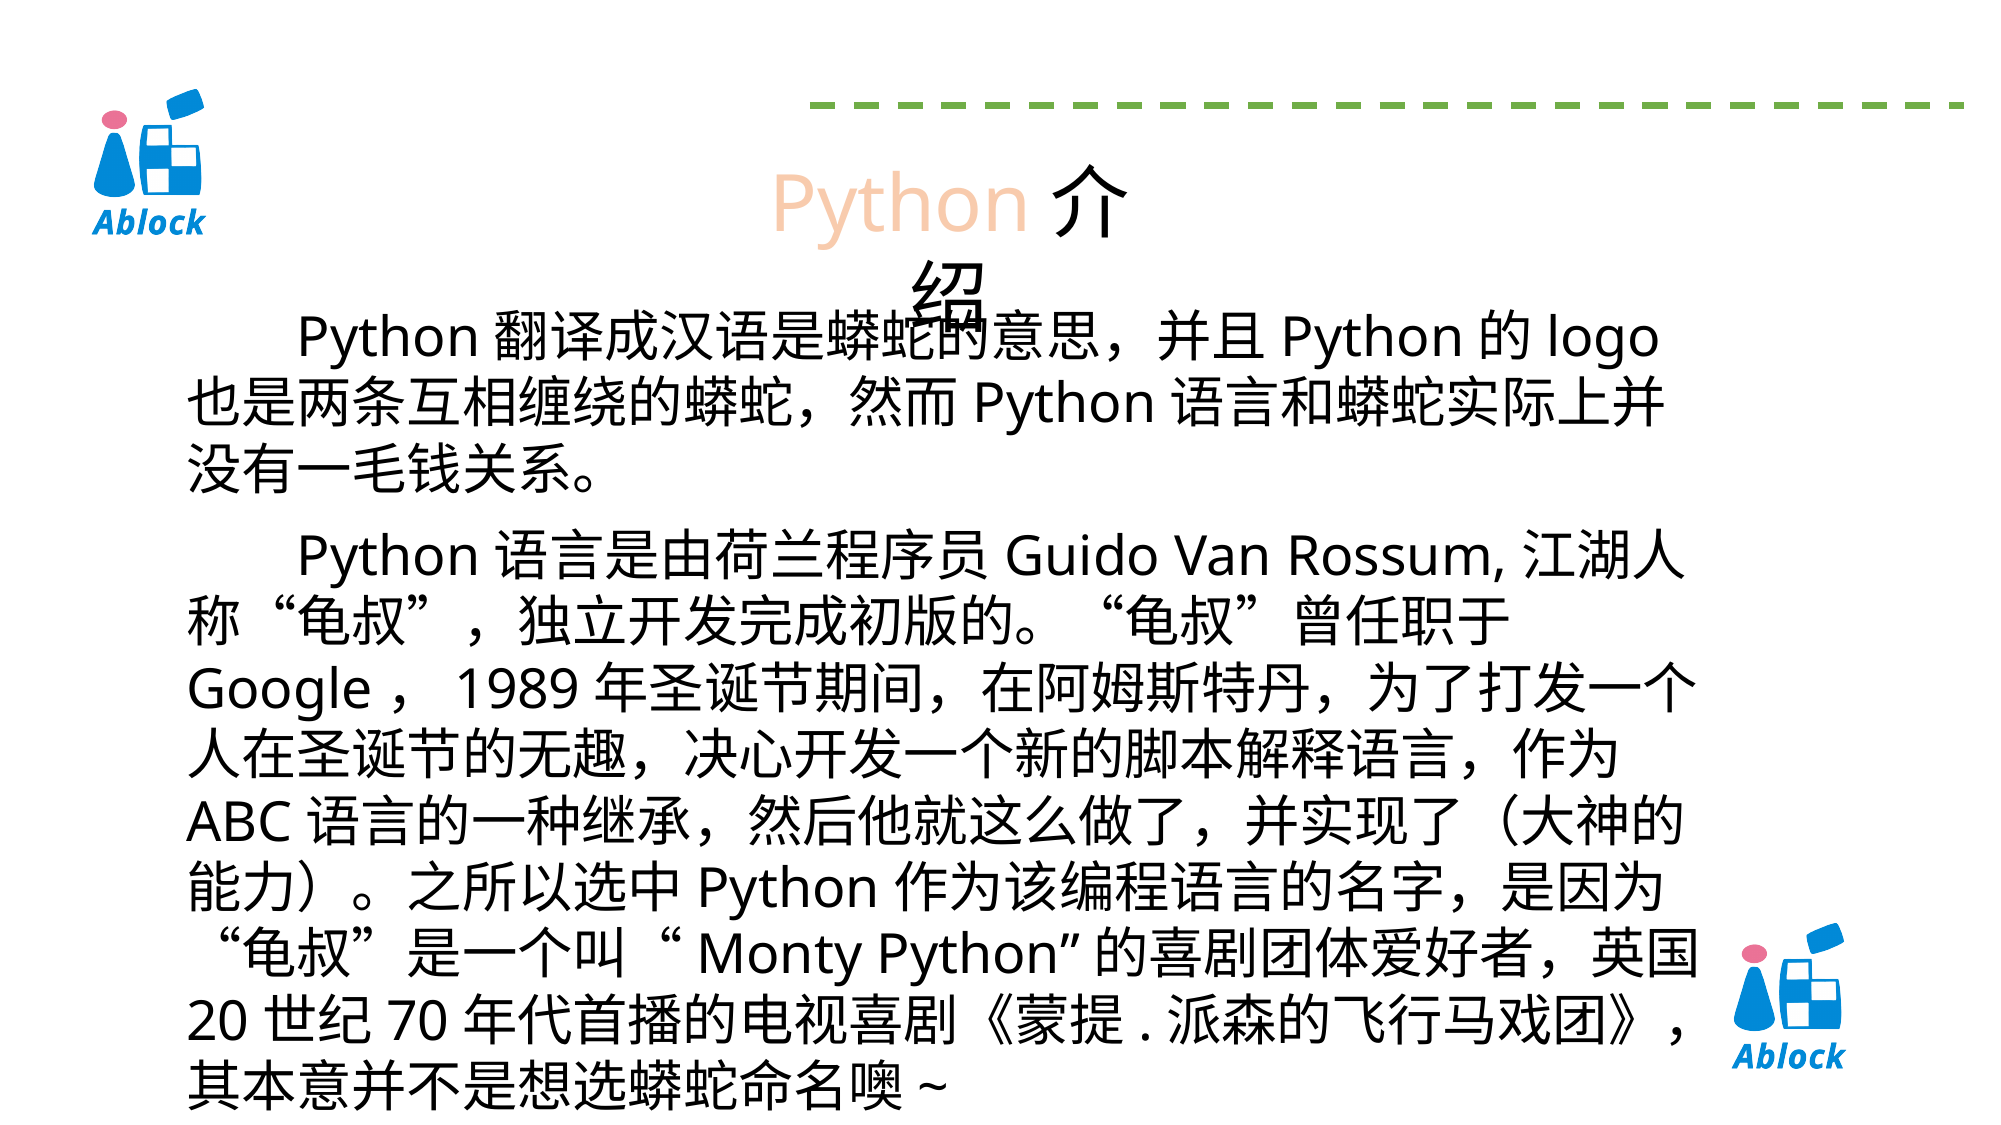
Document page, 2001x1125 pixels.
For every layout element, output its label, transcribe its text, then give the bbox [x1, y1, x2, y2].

text_box Python语言是由荷兰程序员Guido Van Rossum,江湖人称“龟叔”，独立开发完成初版的。“龟叔”曾任职于Google，1989年圣诞节期间，在阿姆斯特丹，为了打发一个人在圣诞节的无趣，决心开发一个新的脚本解释语言，作为ABC语言的一种继承，然后他就这么做了，并实现了（大神的能力）。之所以选中Python作为该编程语言的名字，是因为“龟叔”是一个叫“Monty Python”的喜剧团体爱好者，英国20世纪70年代首播的电视喜剧《蒙提.派森的飞行马戏团》，其本意并不是想选蟒蛇命名噢~ [171, 512, 1728, 1125]
text_box Python介绍 [728, 144, 1171, 293]
picture [14, 24, 284, 294]
picture [1654, 858, 1924, 1125]
text_box Python翻译成汉语是蟒蛇的意思，并且Python的logo也是两条互相缠绕的蟒蛇，然而Python语言和蟒蛇实际上并没有一毛钱关系。 [171, 293, 1728, 508]
